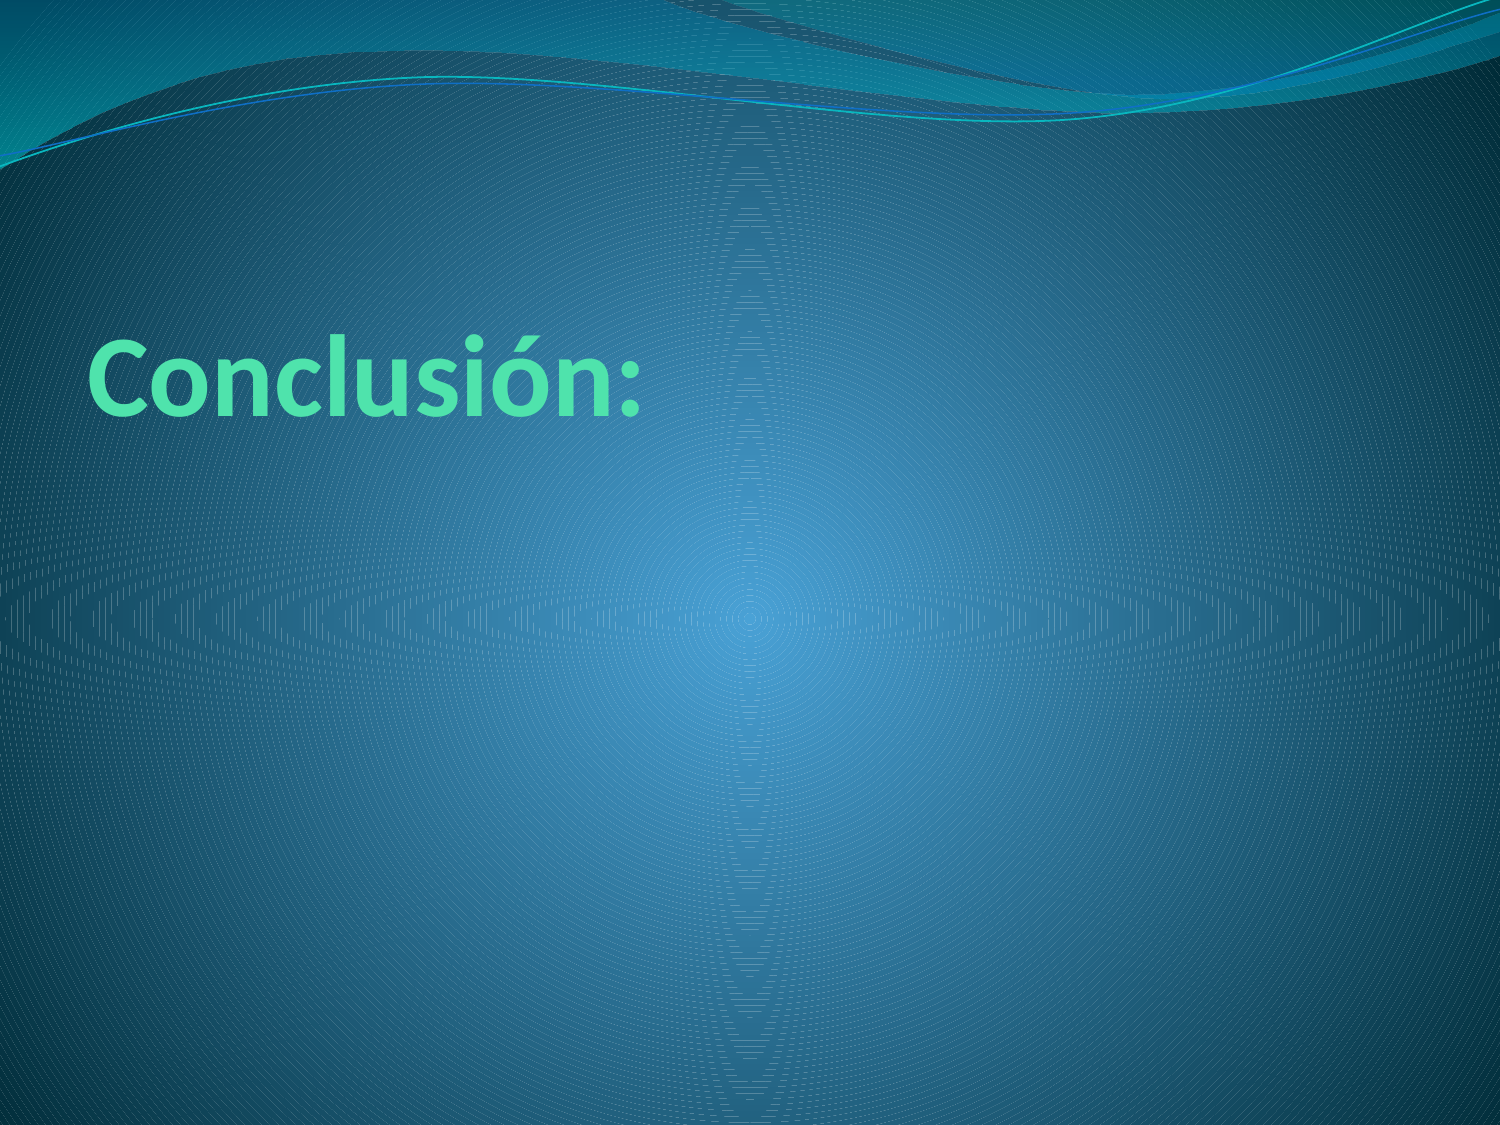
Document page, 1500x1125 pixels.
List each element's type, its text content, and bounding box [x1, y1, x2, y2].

title Conclusión: [86, 216, 1362, 440]
